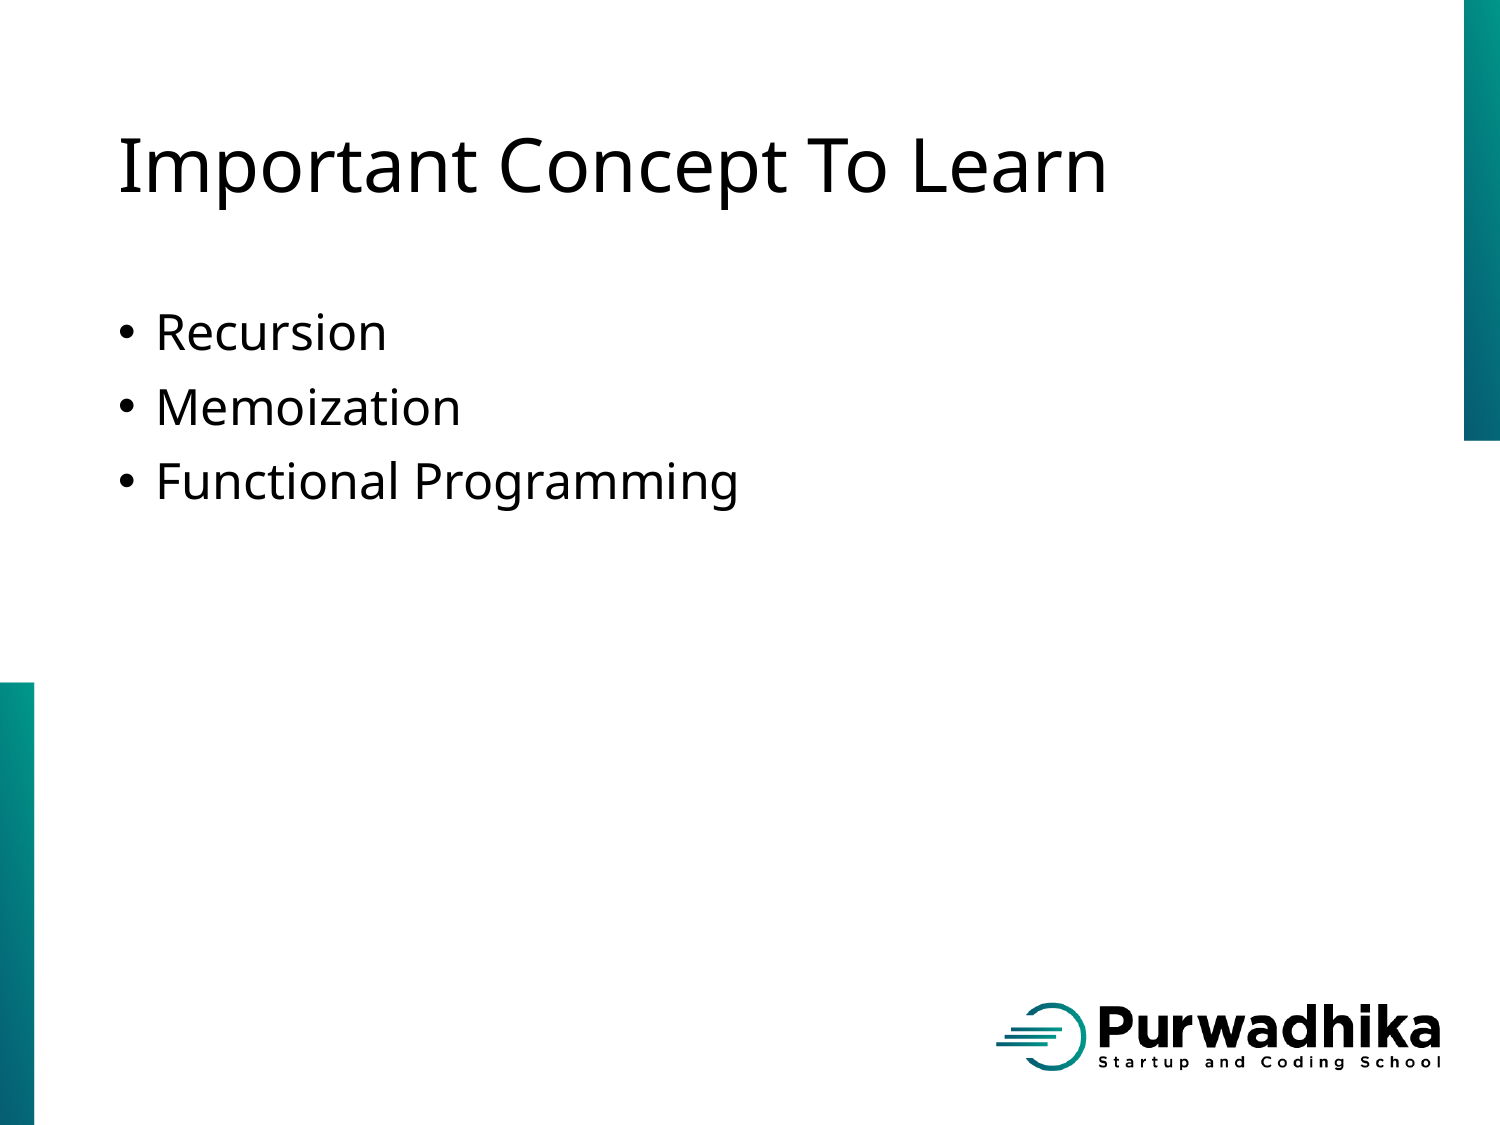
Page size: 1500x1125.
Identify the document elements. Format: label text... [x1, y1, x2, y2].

list Recursion Memoization Functional Programming [103, 299, 1397, 984]
title Important Concept To Learn [103, 59, 1397, 278]
picture [0, 0, 1500, 1125]
